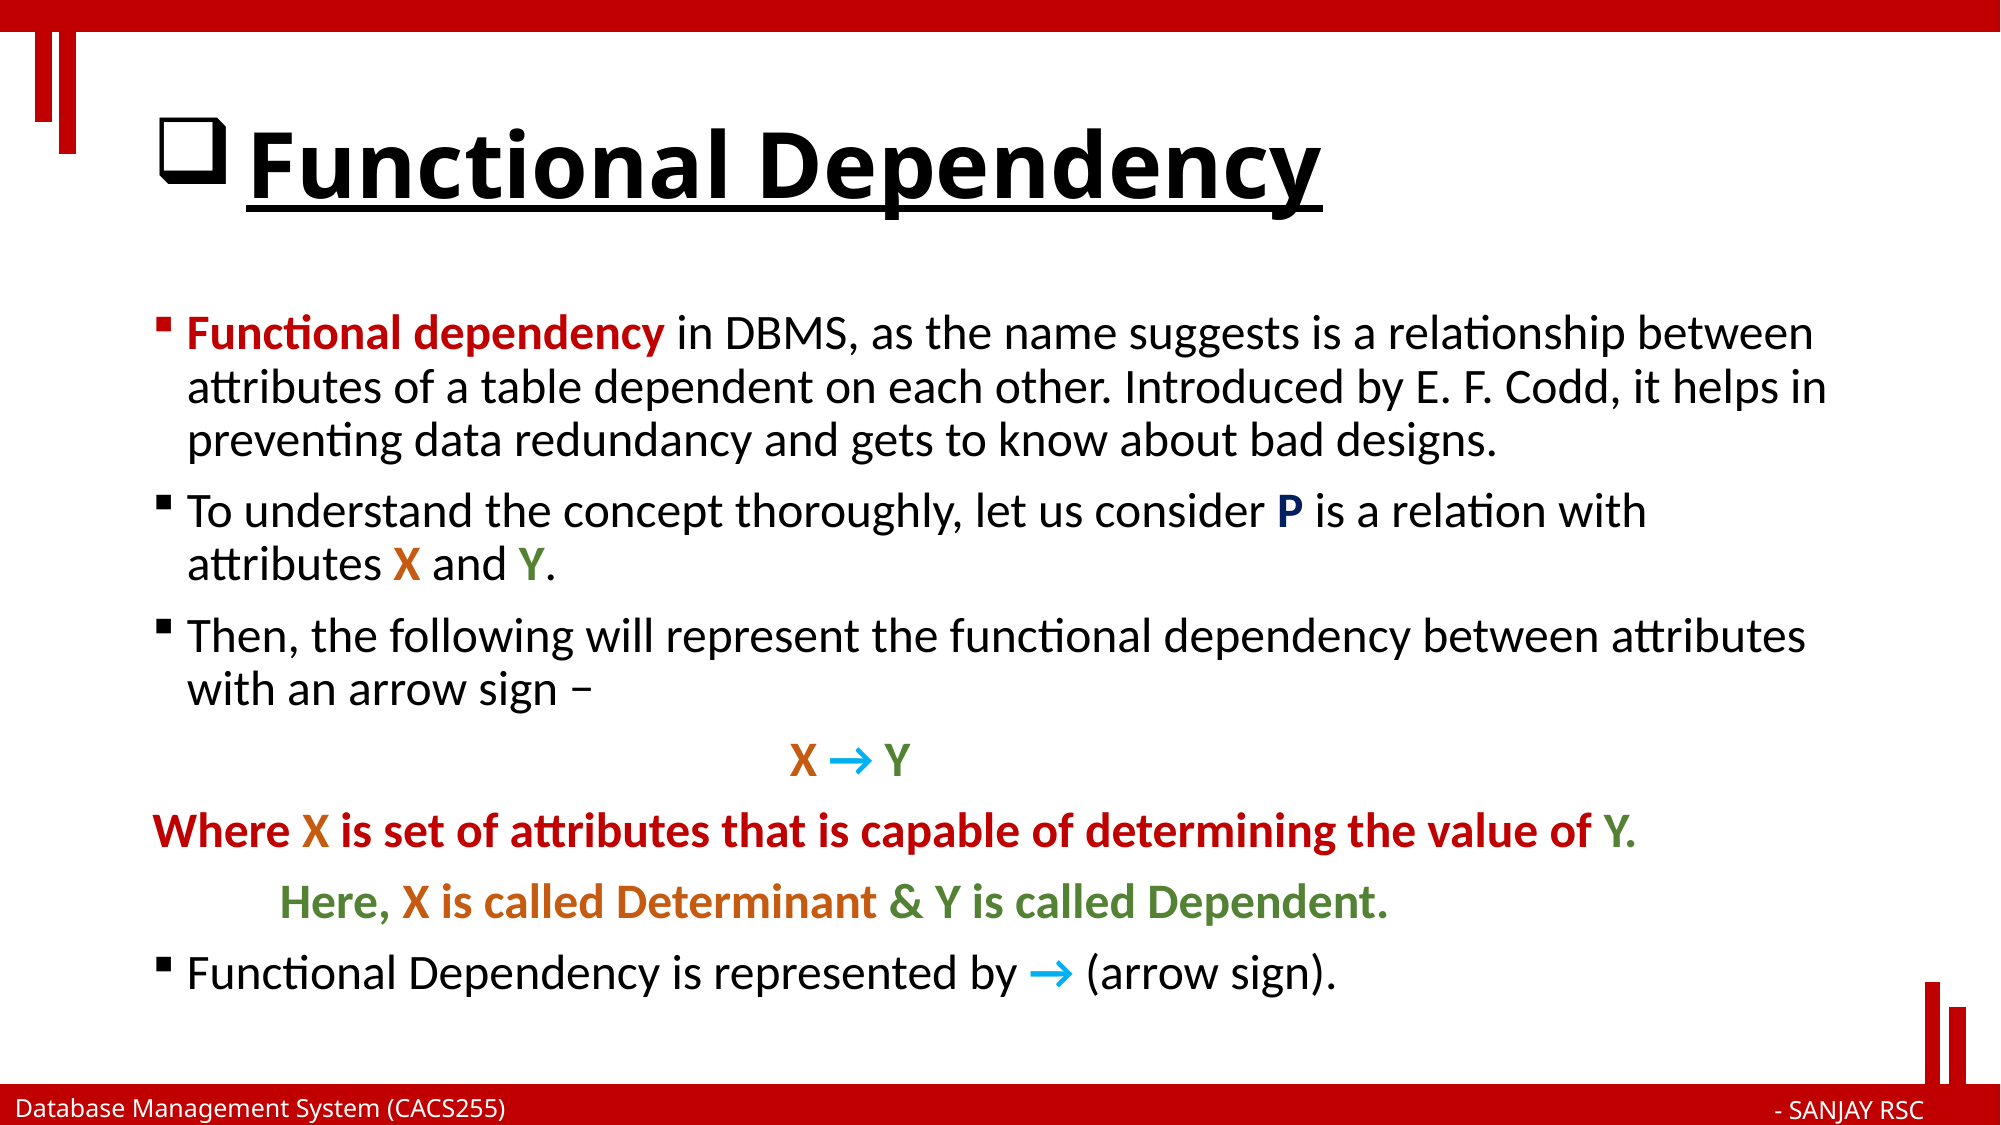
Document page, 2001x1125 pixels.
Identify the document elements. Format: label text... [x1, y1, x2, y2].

title Functional Dependency [137, 59, 1863, 278]
list Functional dependency in DBMS, as the name suggests is a relationship between attributes of a table dependent on each other. Introduced by E. F. Codd, it helps in preventing data redundancy and gets to know about bad designs. To understand the concept thoroughly, let us consider P is a relation with attributes X and Y. Then, the following will represent the functional dependency between attributes with an arrow sign − X → Y Where X is set of attributes that is capable of determining the value of Y. Here, X is called Determinant & Y is called Dependent. Functional Dependency is represented by → (arrow sign). [137, 299, 1863, 1014]
